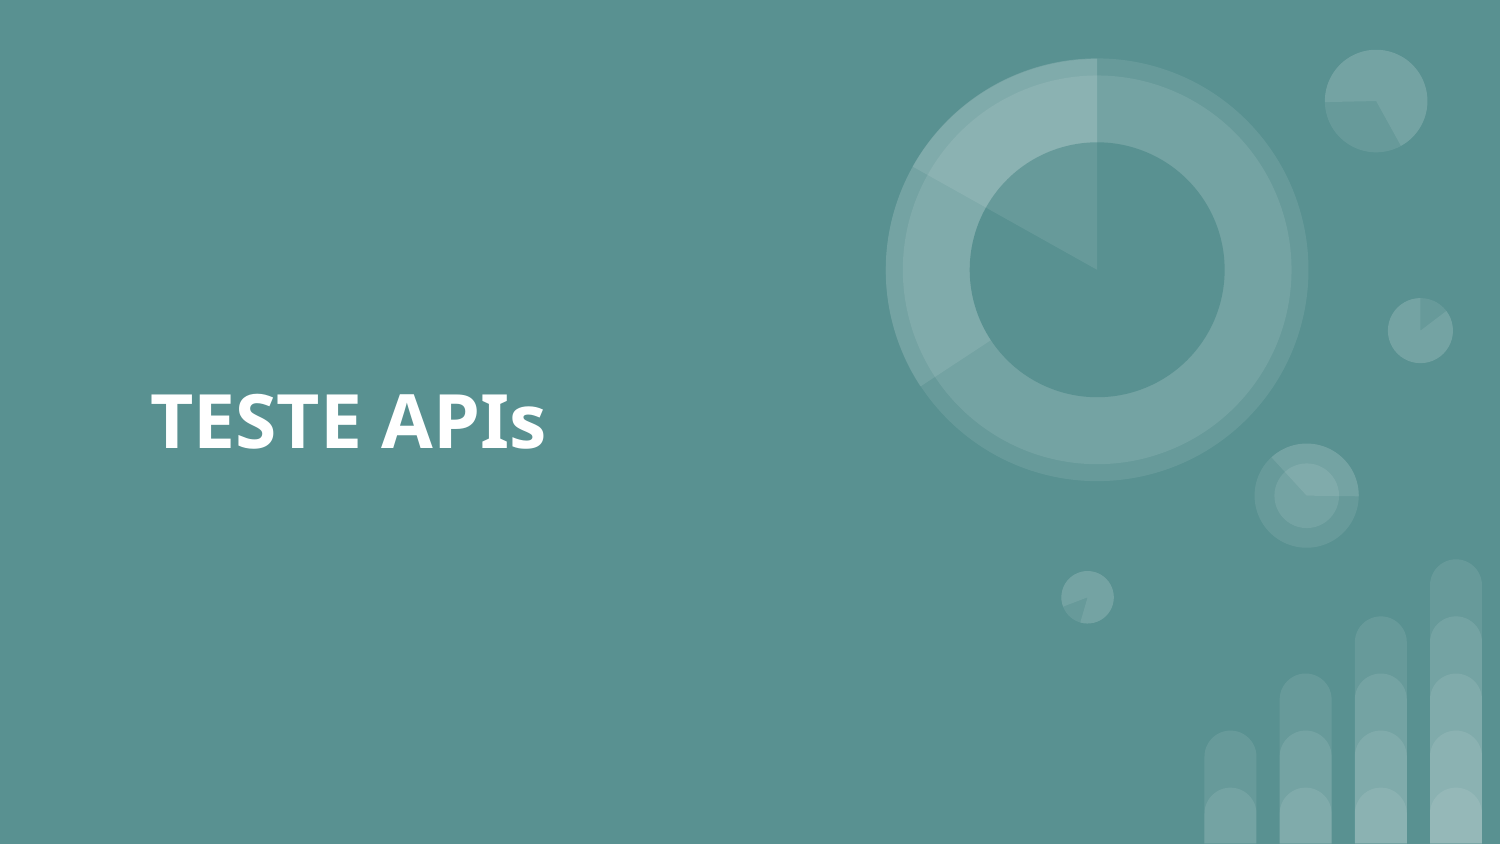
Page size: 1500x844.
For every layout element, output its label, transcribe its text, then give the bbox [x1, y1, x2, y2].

title TESTE APIs [135, 264, 834, 572]
